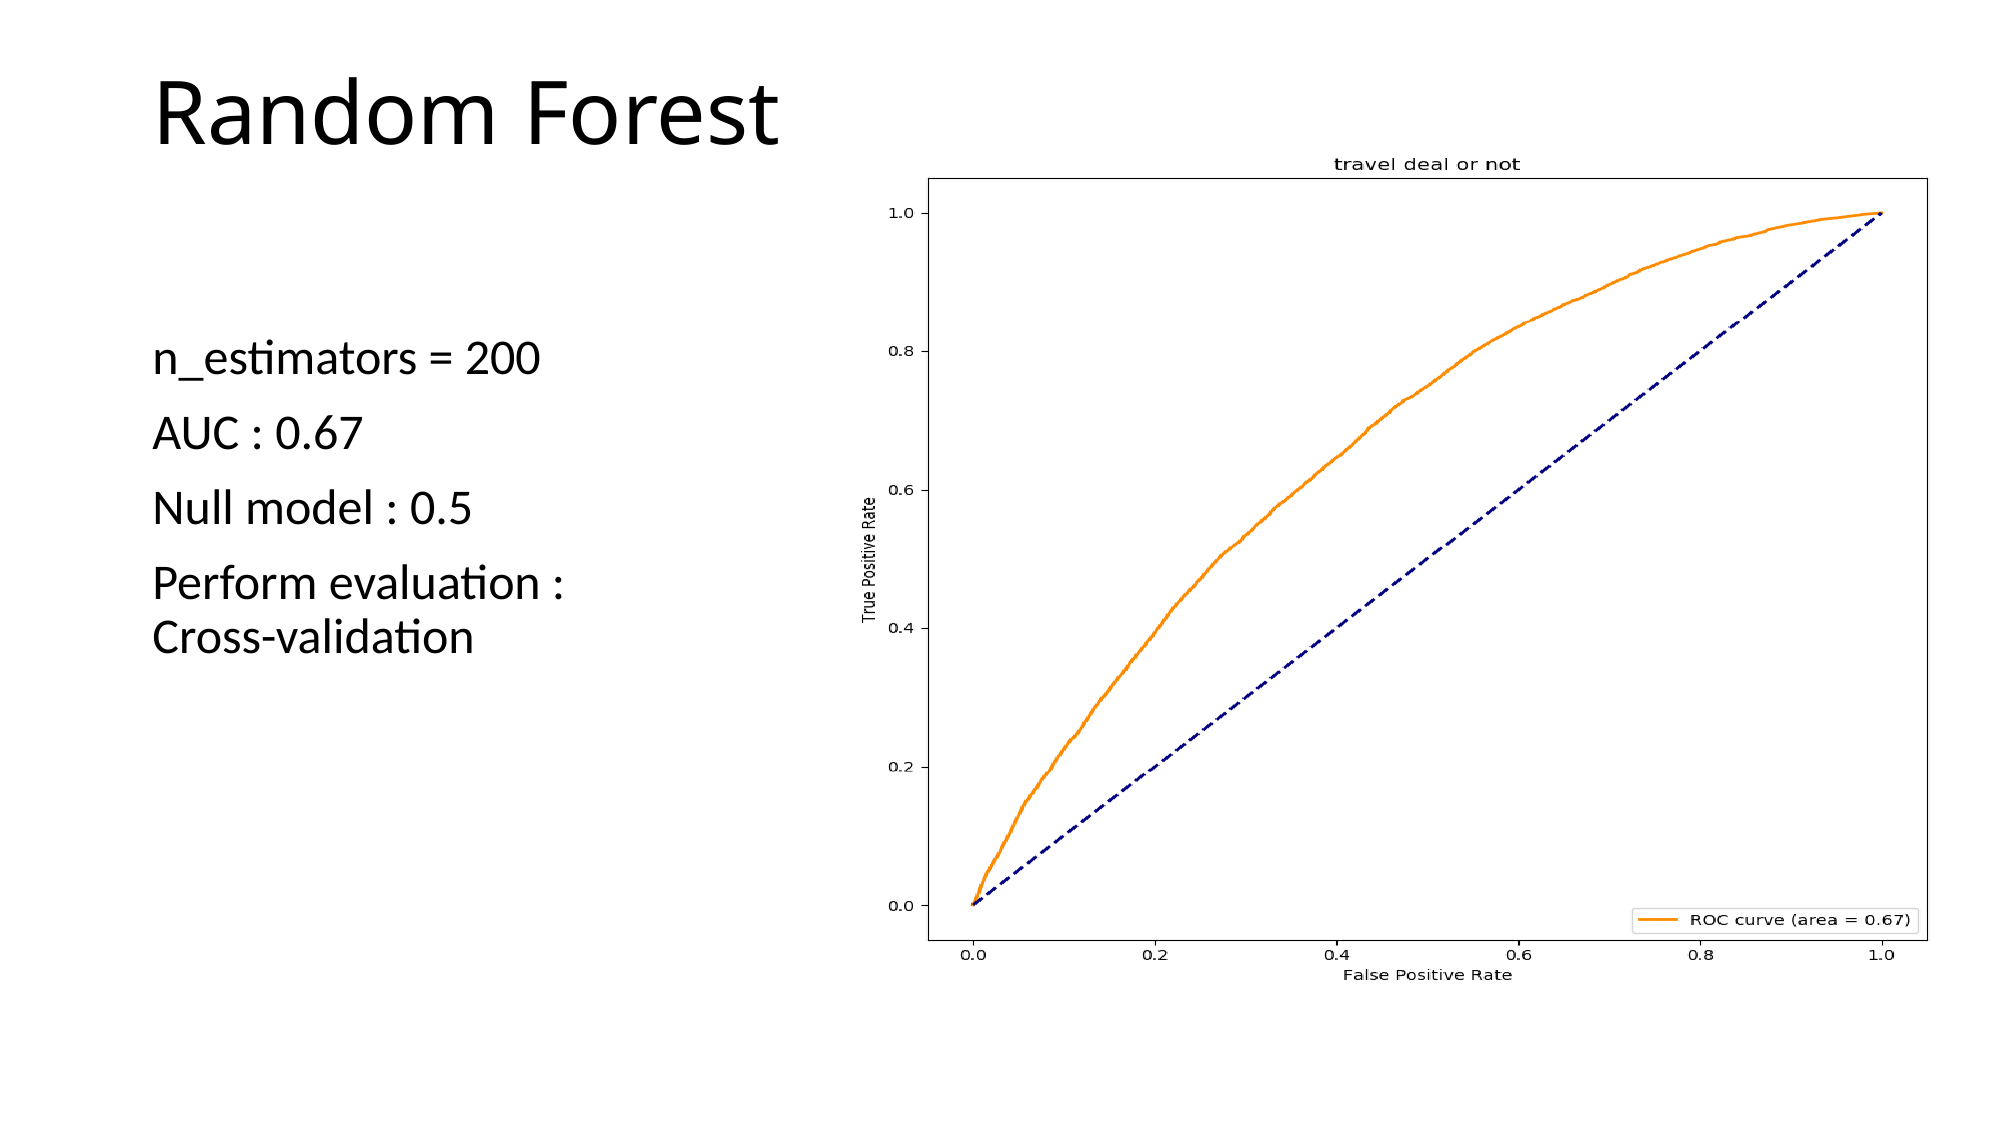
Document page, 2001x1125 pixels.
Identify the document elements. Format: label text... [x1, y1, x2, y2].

picture [834, 97, 1974, 996]
title Random Forest [137, 59, 1863, 278]
list n_estimators = 200 AUC : 0.67 Null model : 0.5 Perform evaluation : Cross-validation [137, 323, 650, 689]
